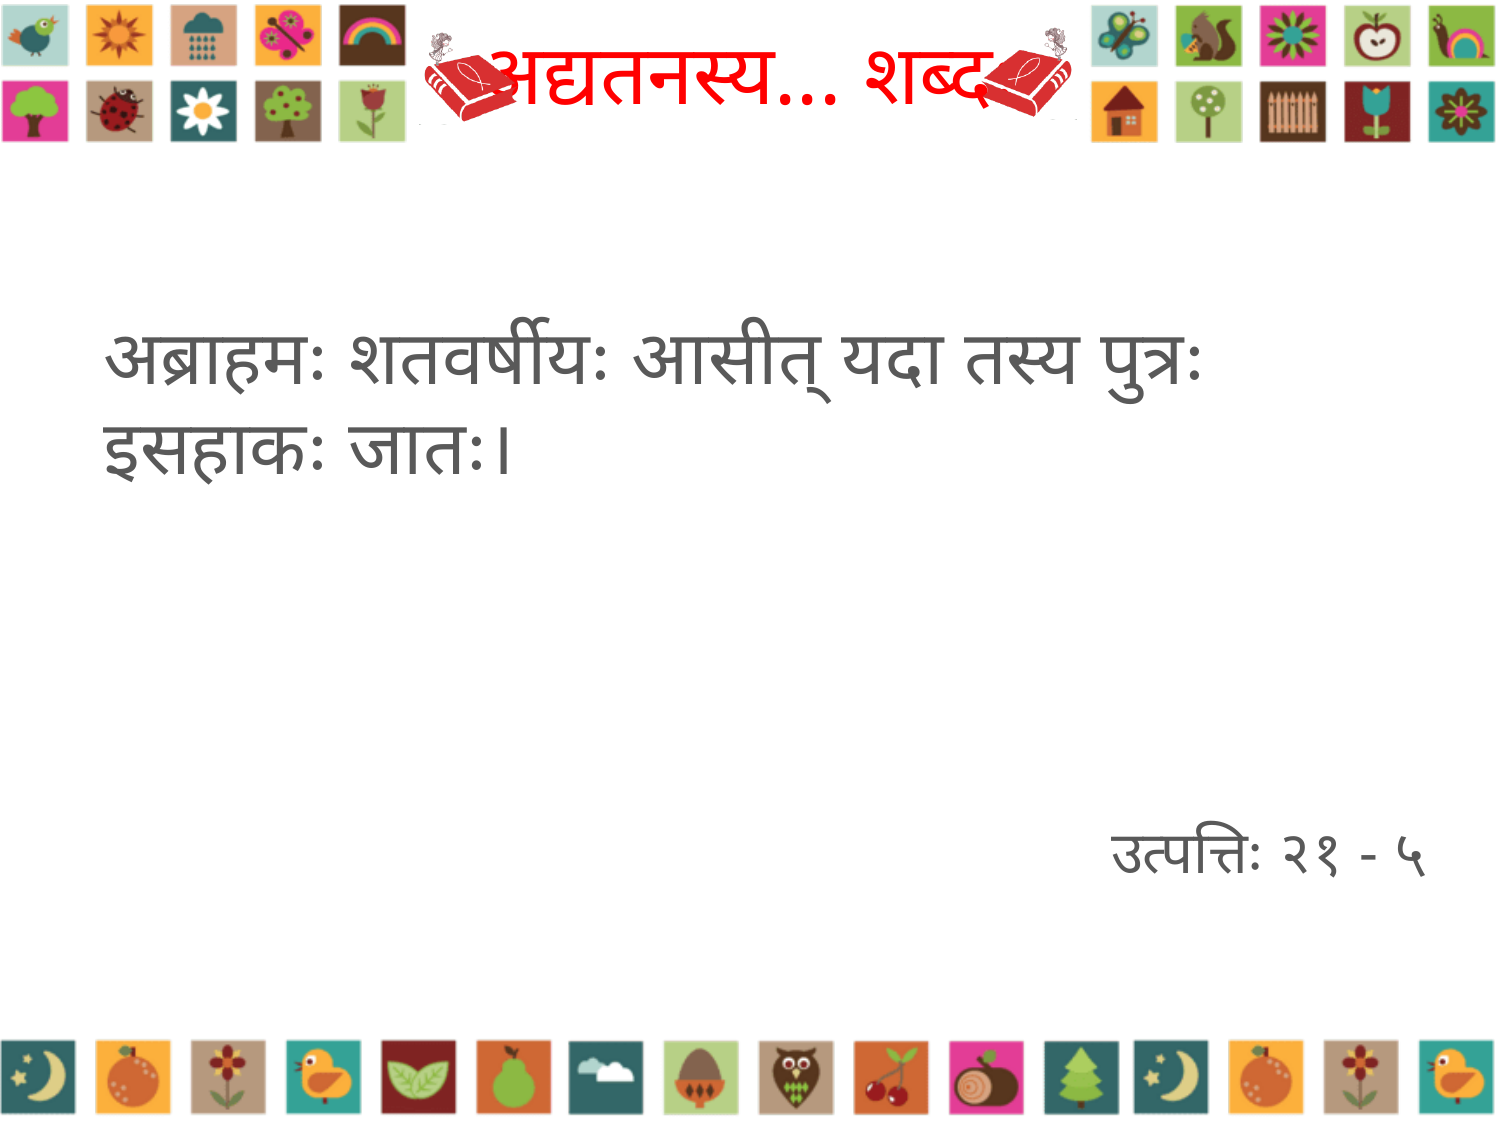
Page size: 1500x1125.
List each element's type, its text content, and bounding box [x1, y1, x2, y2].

text_box अब्राहमः शतवर्षीयः आसीत् यदा तस्य पुत्रः इसहाकः जातः। [88, 302, 1459, 588]
picture [0, 3, 550, 150]
text_box उत्पत्तिः २१ - ५ [808, 807, 1441, 893]
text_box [0, 1028, 1500, 1118]
picture [950, 3, 1500, 150]
text_box अद्यतनस्य... शब्दः [425, 13, 1077, 129]
